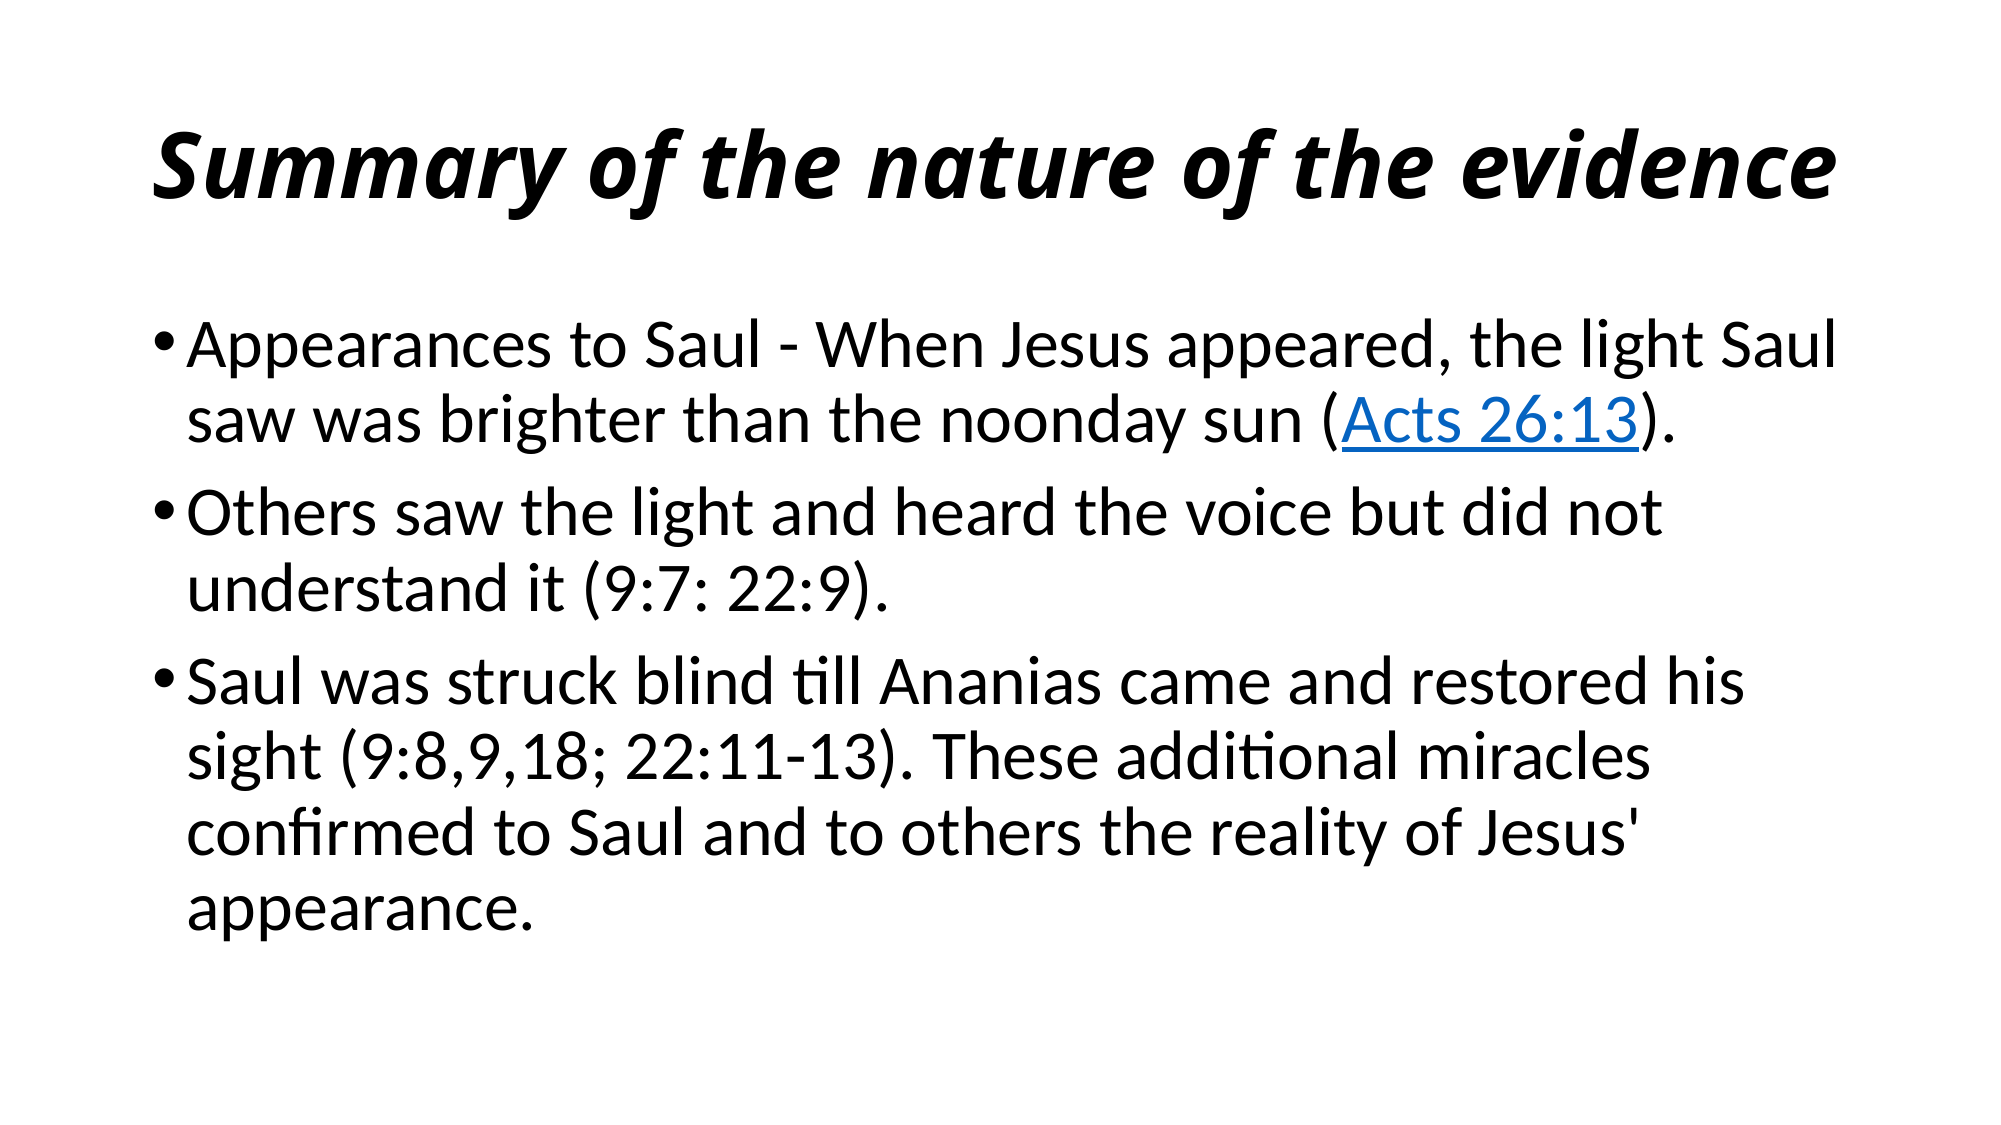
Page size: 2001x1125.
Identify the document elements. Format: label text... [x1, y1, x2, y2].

list Appearances to Saul - When Jesus appeared, the light Saul saw was brighter than the noonday sun (Acts 26:13). Others saw the light and heard the voice but did not understand it (9:7: 22:9). Saul was struck blind till Ananias came and restored his sight (9:8,9,18; 22:11-13). These additional miracles confirmed to Saul and to others the reality of Jesus' appearance. [137, 299, 1863, 1014]
title Summary of the nature of the evidence [137, 59, 1863, 278]
